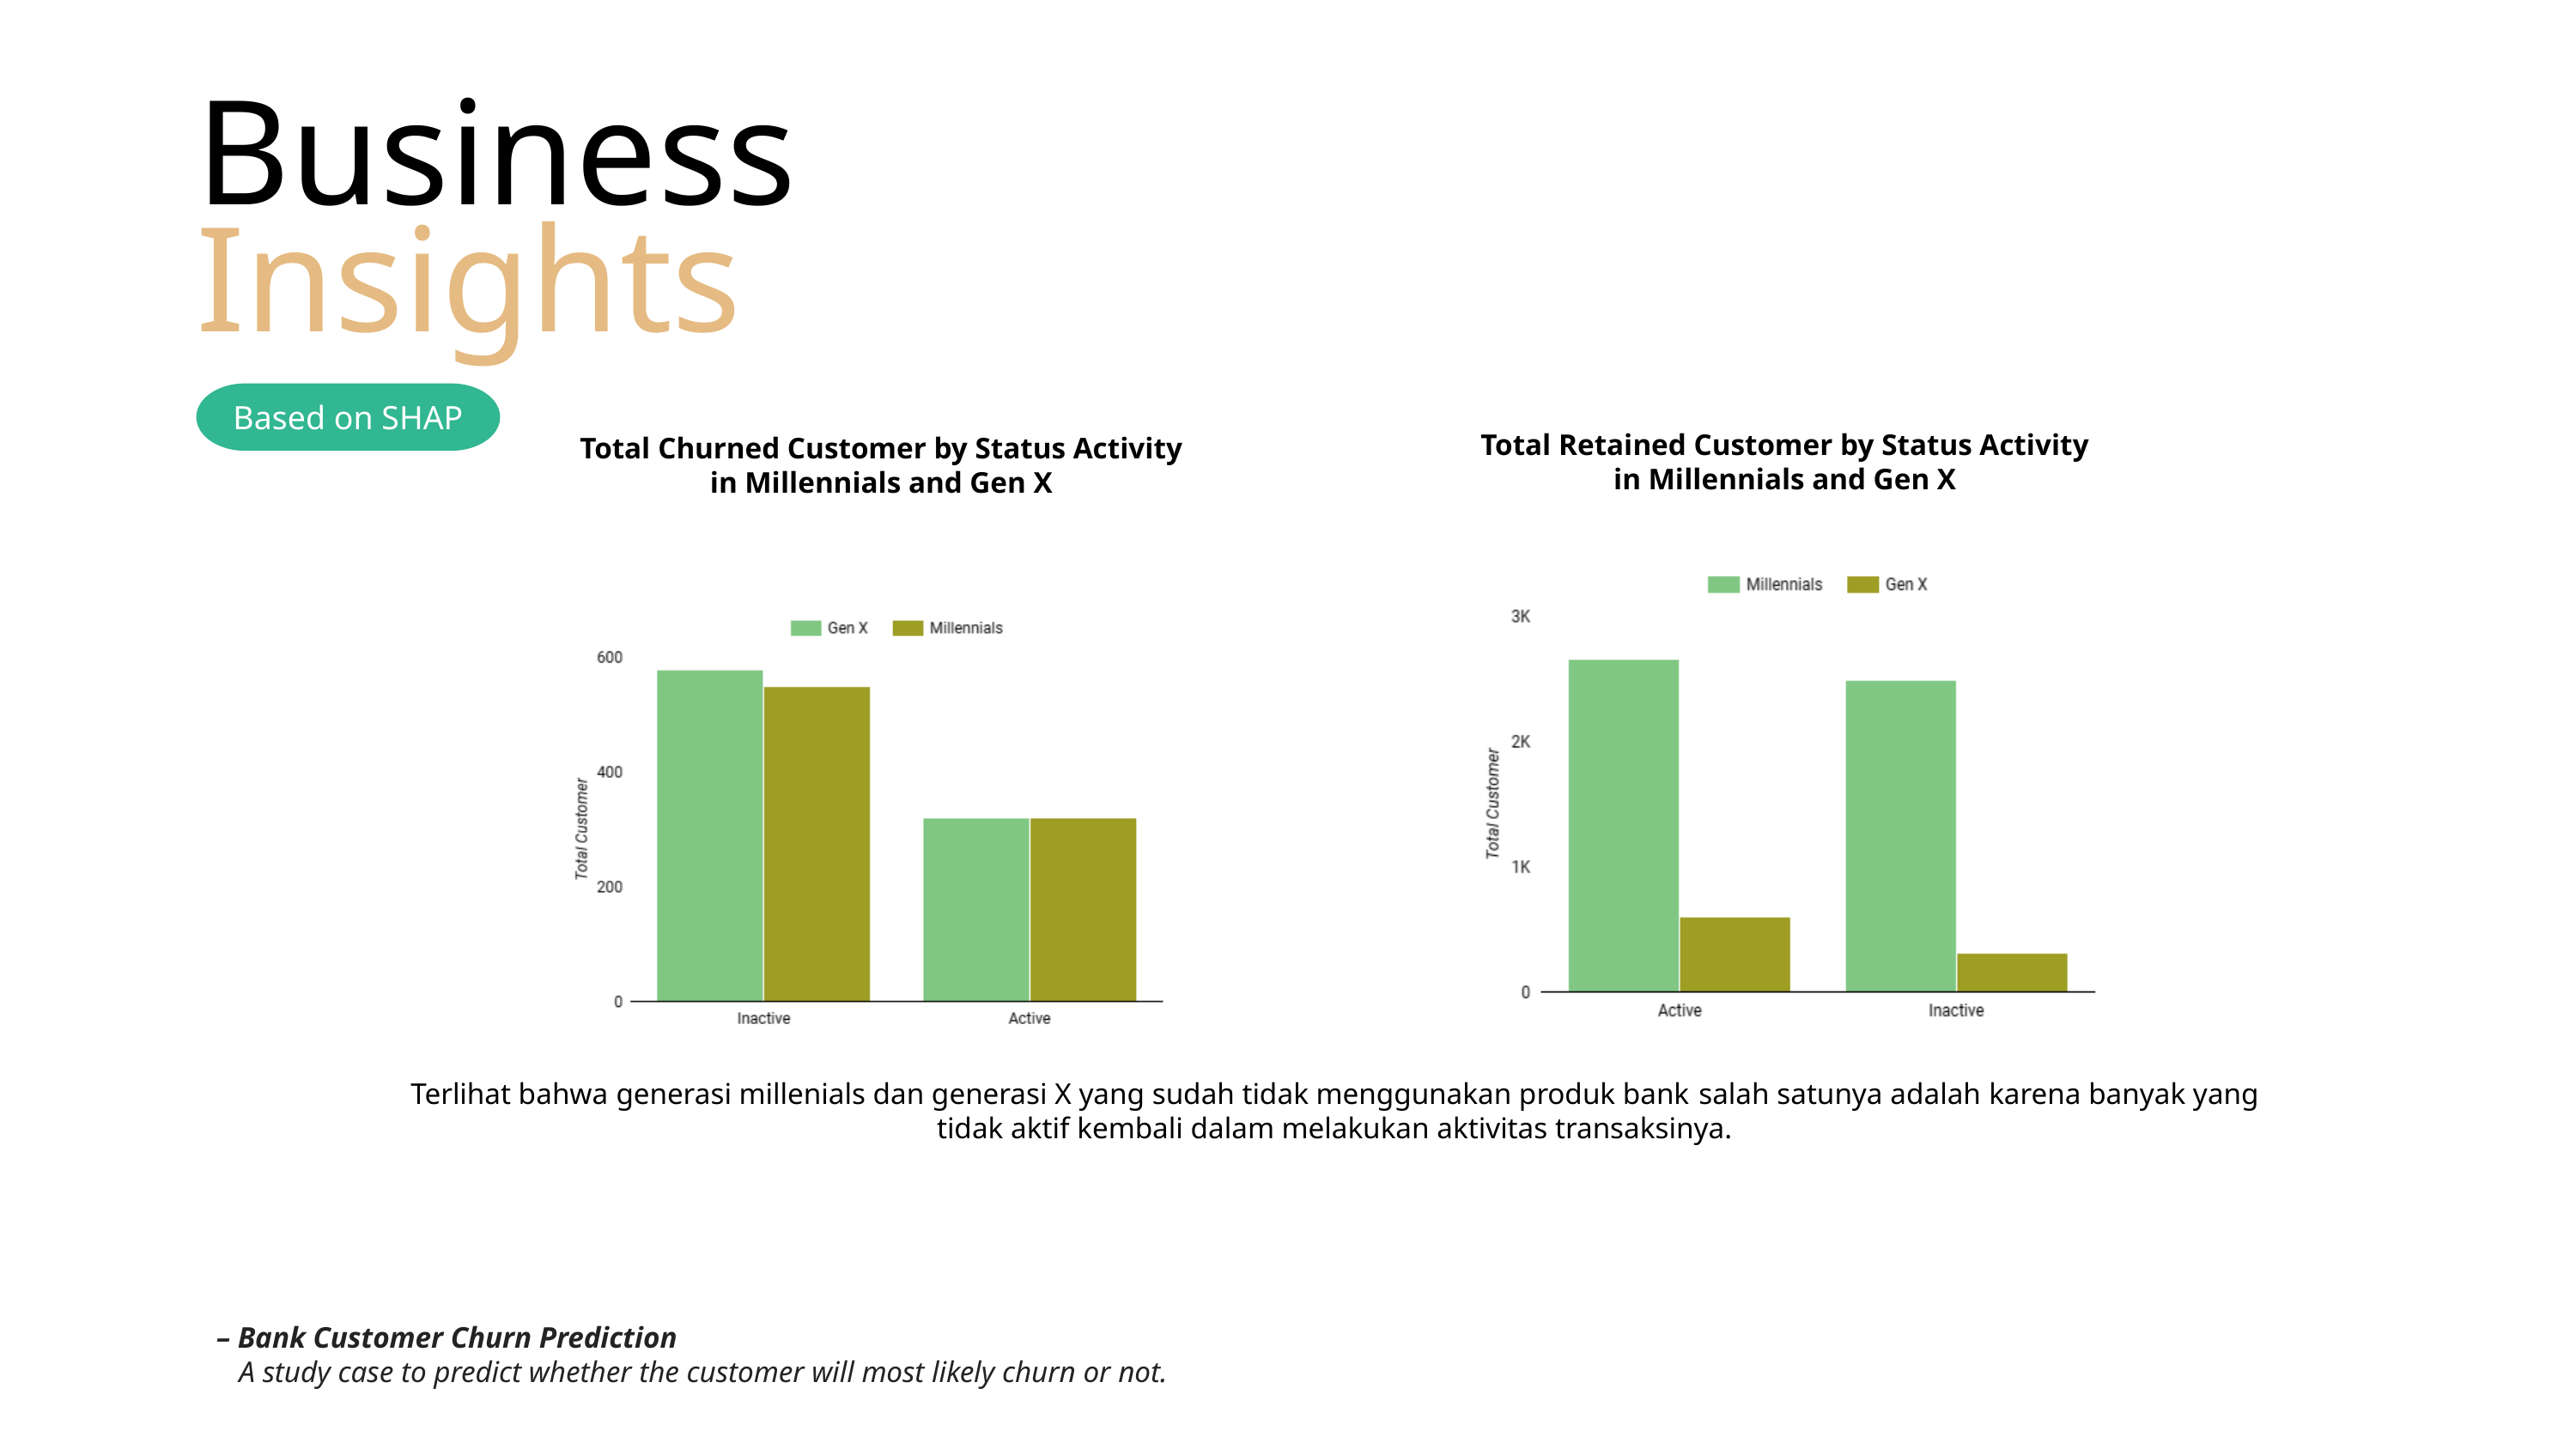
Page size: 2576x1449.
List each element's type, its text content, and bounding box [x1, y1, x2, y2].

text_box Based on SHAP [194, 381, 499, 453]
text_box Insights [196, 151, 1741, 361]
text_box – Bank Customer Churn Prediction A study case to predict whether the customer will most likely churn or not. [196, 1313, 1433, 1395]
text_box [374, 407, 2296, 1181]
text_box Business [196, 25, 1576, 151]
